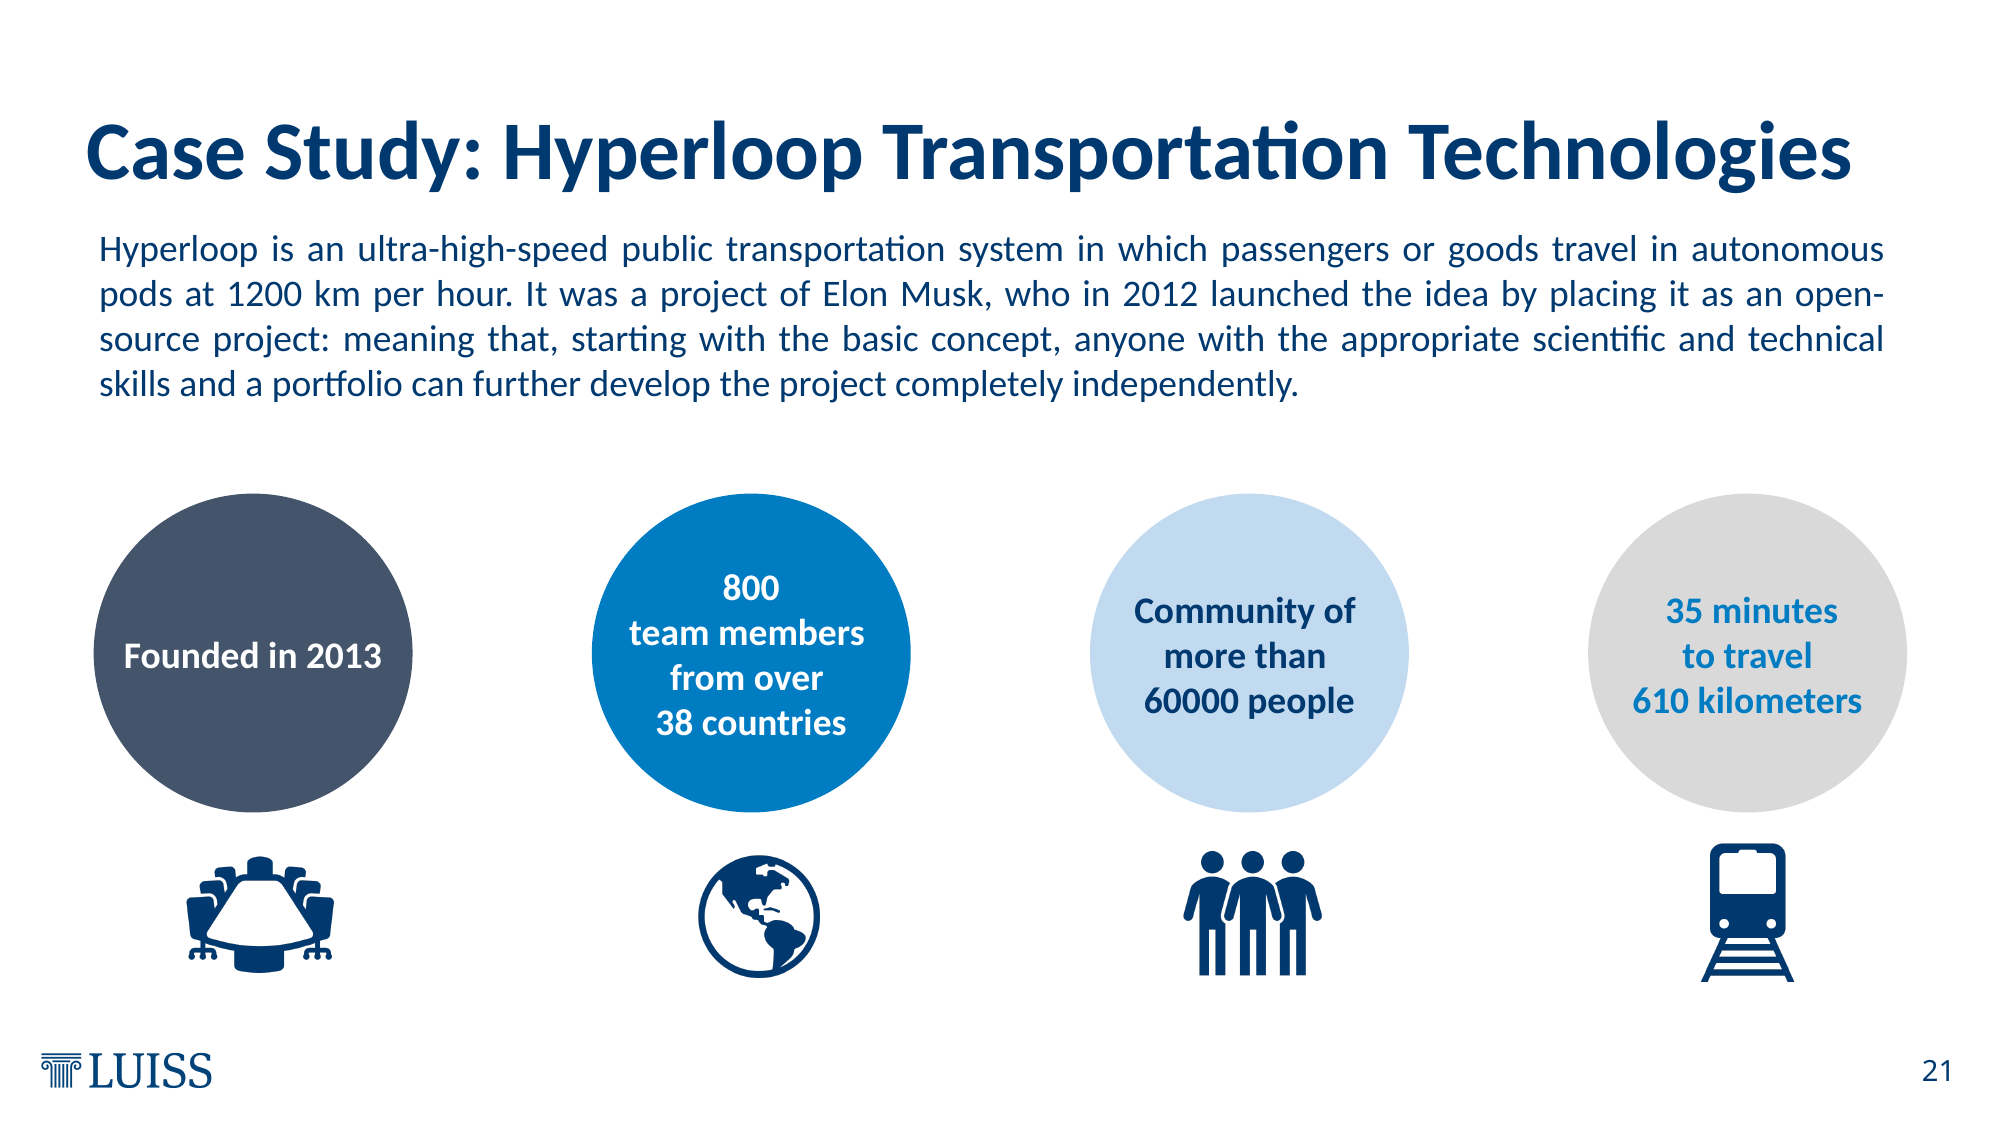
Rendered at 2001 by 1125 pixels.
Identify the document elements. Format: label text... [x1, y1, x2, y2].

picture [1175, 836, 1330, 990]
title Case Study: Hyperloop Transportation Technologies [84, 50, 2000, 240]
text_box Community of more than 60000 people [1088, 492, 1410, 814]
text_box 35 minutes to travel 610 kilometers [1587, 492, 1909, 814]
slide_number 21 [1520, 1042, 1971, 1103]
picture [182, 837, 337, 992]
picture [0, 1015, 257, 1125]
text_box 800 team members from over 38 countries [590, 492, 912, 814]
text_box Hyperloop is an ultra-high-speed public transportation system in which passengers or goods travel in autonomous pods at 1200 km per hour. It was a project of Elon Musk, who in 2012 launched the idea by placing it as an open-source project: meaning that, starting with the basic concept, anyone with the appropriate scientific and technical skills and a portfolio can further develop the project completely independently. [84, 216, 1902, 412]
picture [1672, 837, 1823, 988]
text_box Founded in 2013 [92, 492, 414, 814]
picture [682, 839, 836, 994]
